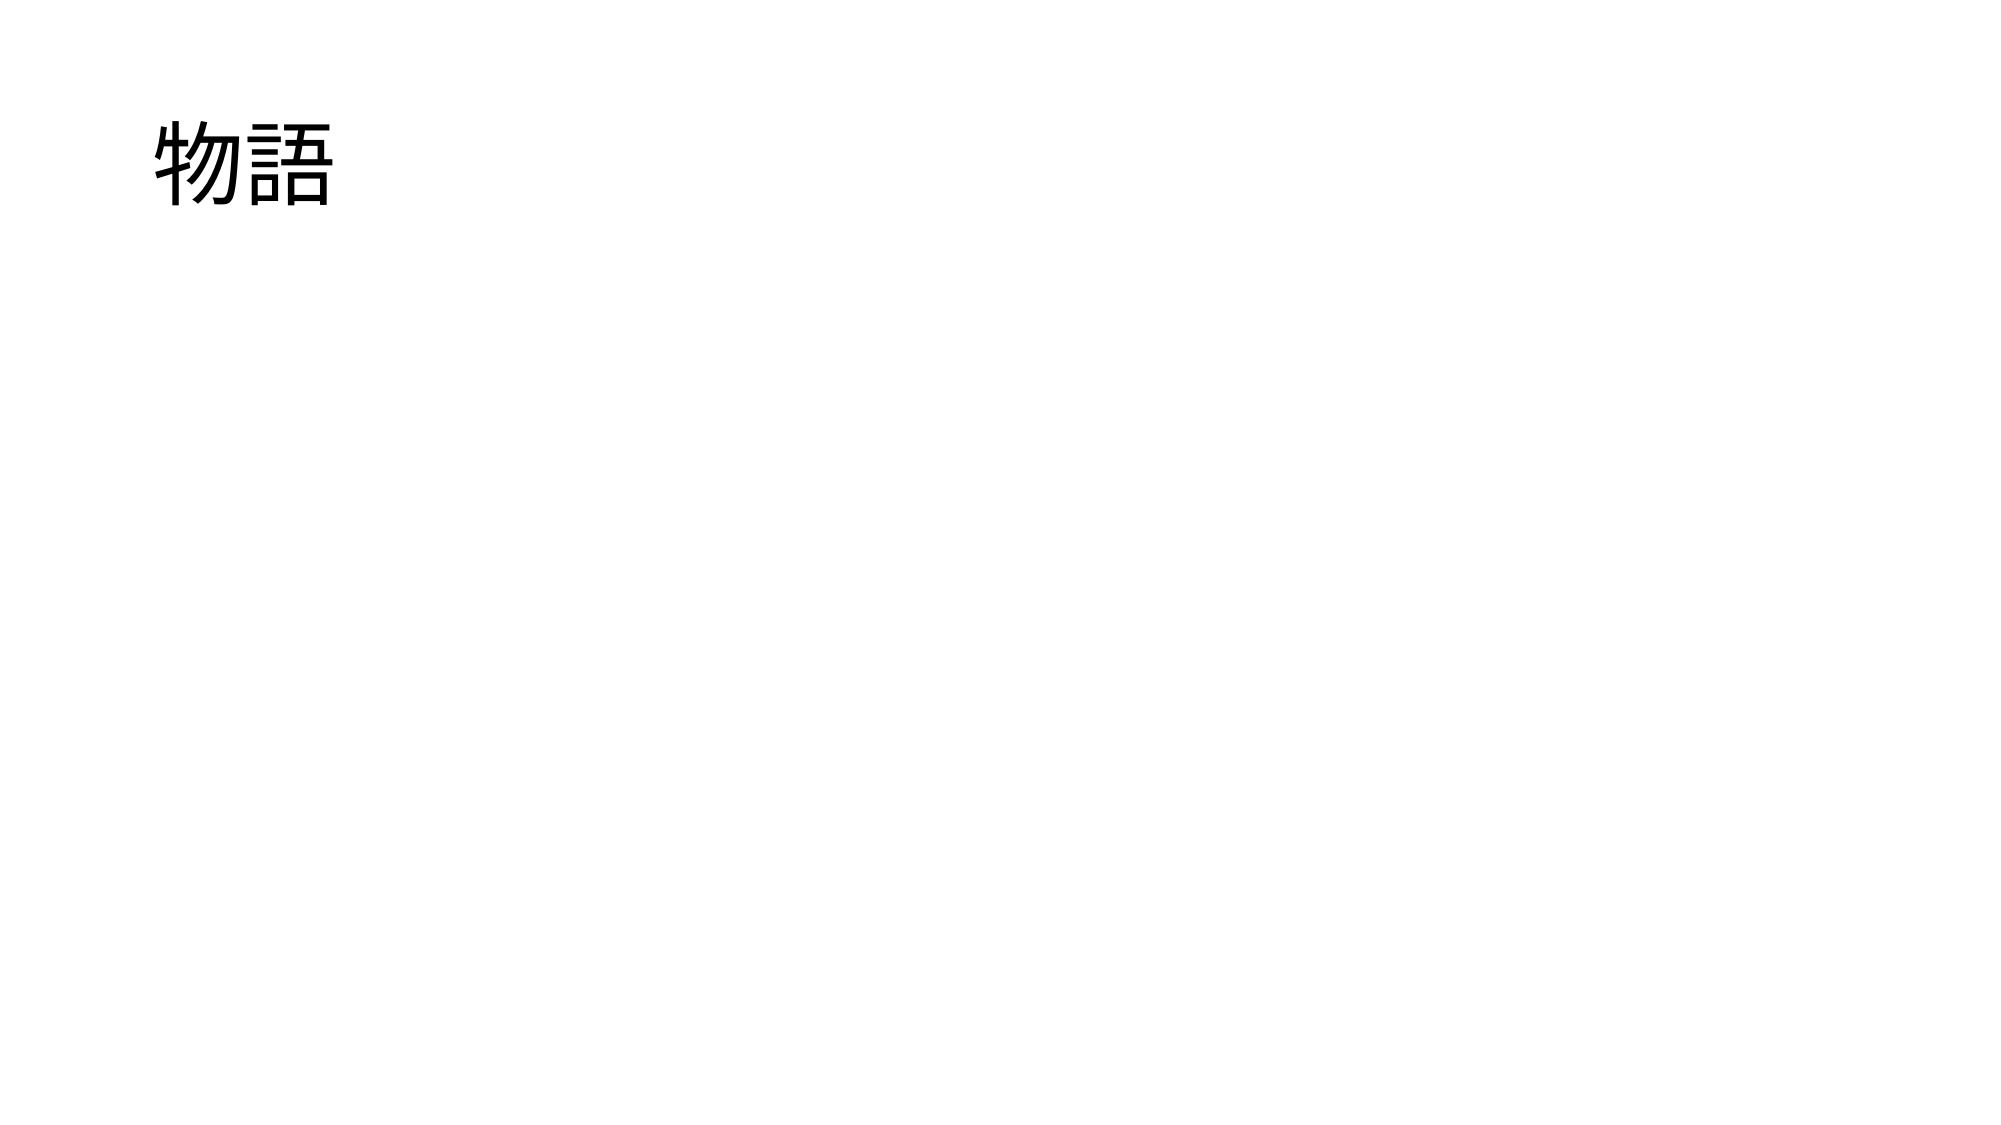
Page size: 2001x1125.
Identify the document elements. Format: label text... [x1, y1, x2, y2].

title 物語 [137, 59, 1863, 278]
